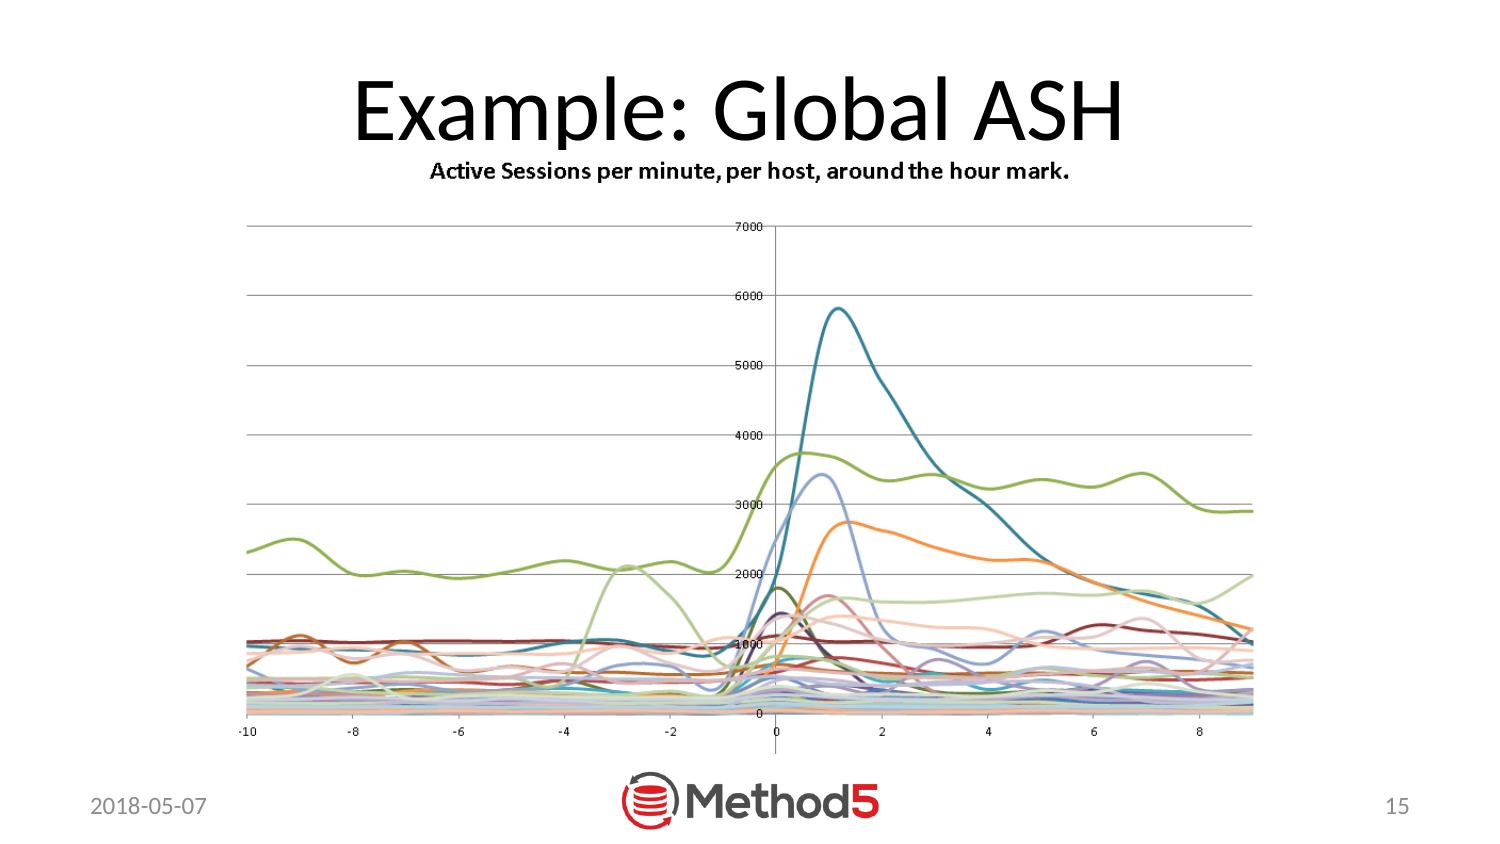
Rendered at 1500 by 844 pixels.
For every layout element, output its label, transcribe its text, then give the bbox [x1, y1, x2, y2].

picture [621, 771, 879, 830]
slide_number 15 [1074, 782, 1425, 827]
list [239, 149, 1261, 754]
title Example: Global ASH [75, 33, 1425, 175]
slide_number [75, 782, 425, 827]
